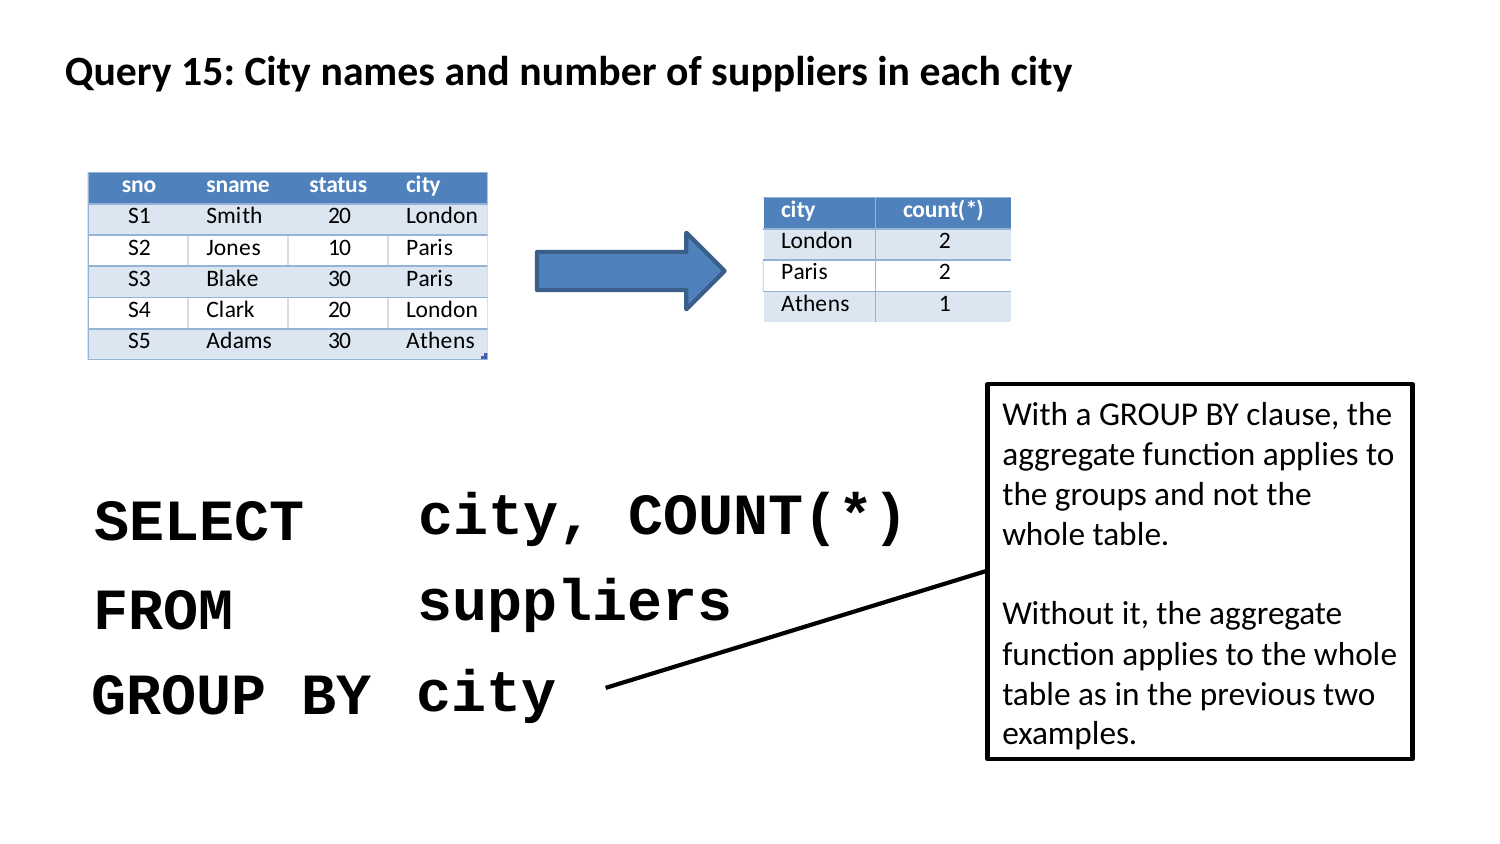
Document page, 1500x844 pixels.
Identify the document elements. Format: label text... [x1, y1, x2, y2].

text_box GROUP BY [76, 648, 387, 734]
text_box Query 15: City names and number of suppliers in each city [50, 36, 1425, 101]
picture [87, 171, 490, 362]
text_box suppliers [402, 555, 748, 640]
text_box SELECT [79, 474, 320, 560]
text_box [534, 230, 727, 312]
text_box FROM [79, 563, 249, 648]
text_box city [402, 646, 572, 731]
text_box With a GROUP BY clause, the aggregate function applies to the groups and not the whole table. Without it, the aggregate function applies to the whole table as in the previous two examples. [605, 382, 1415, 761]
picture [762, 196, 1013, 324]
text_box city, COUNT(*) [403, 469, 923, 554]
